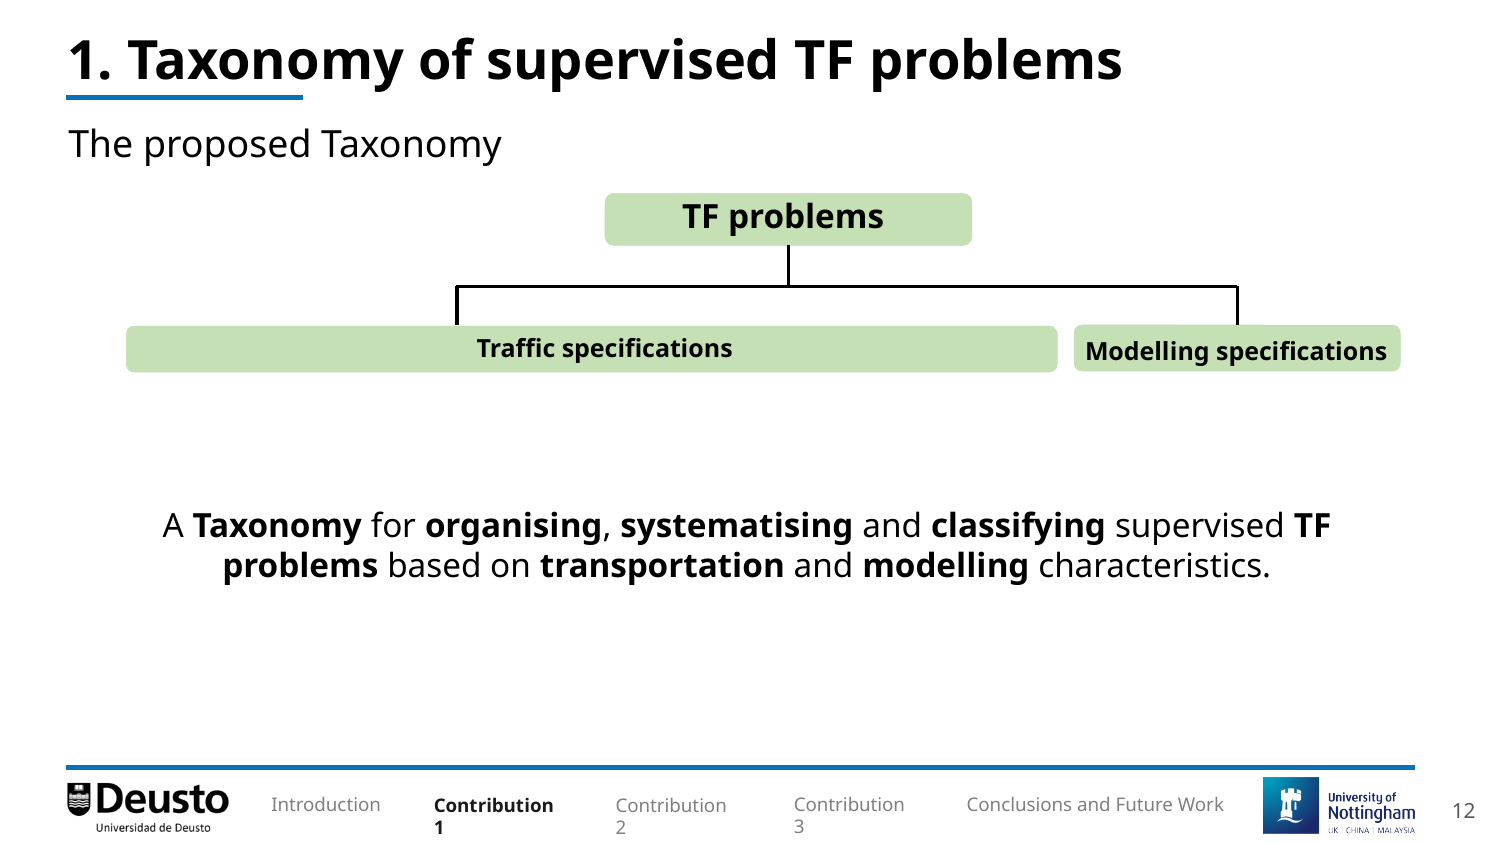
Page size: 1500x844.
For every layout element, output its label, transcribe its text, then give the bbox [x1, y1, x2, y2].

text_box A Taxonomy for organising, systematising and classifying supervised TF problems based on transportation and modelling characteristics. [93, 496, 1401, 592]
text_box Contribution 3 [779, 785, 935, 844]
text_box The proposed Taxonomy [53, 112, 1392, 173]
text_box Introduction [256, 785, 408, 823]
text_box Traffic specifications [311, 324, 899, 370]
text_box Modelling specifications [1064, 327, 1409, 373]
text_box 1. Taxonomy of supervised TF problems [52, 9, 1491, 98]
text_box Conclusions and Future Work [951, 785, 1250, 823]
text_box [608, 193, 972, 246]
text_box TF problems [605, 187, 961, 243]
slide_number 12 [1400, 779, 1491, 844]
text_box [126, 326, 1058, 373]
text_box Contribution 2 [600, 786, 757, 844]
text_box Contribution 1 [419, 786, 584, 844]
picture [65, 778, 231, 834]
picture [1262, 777, 1416, 835]
picture [1262, 777, 1273, 784]
